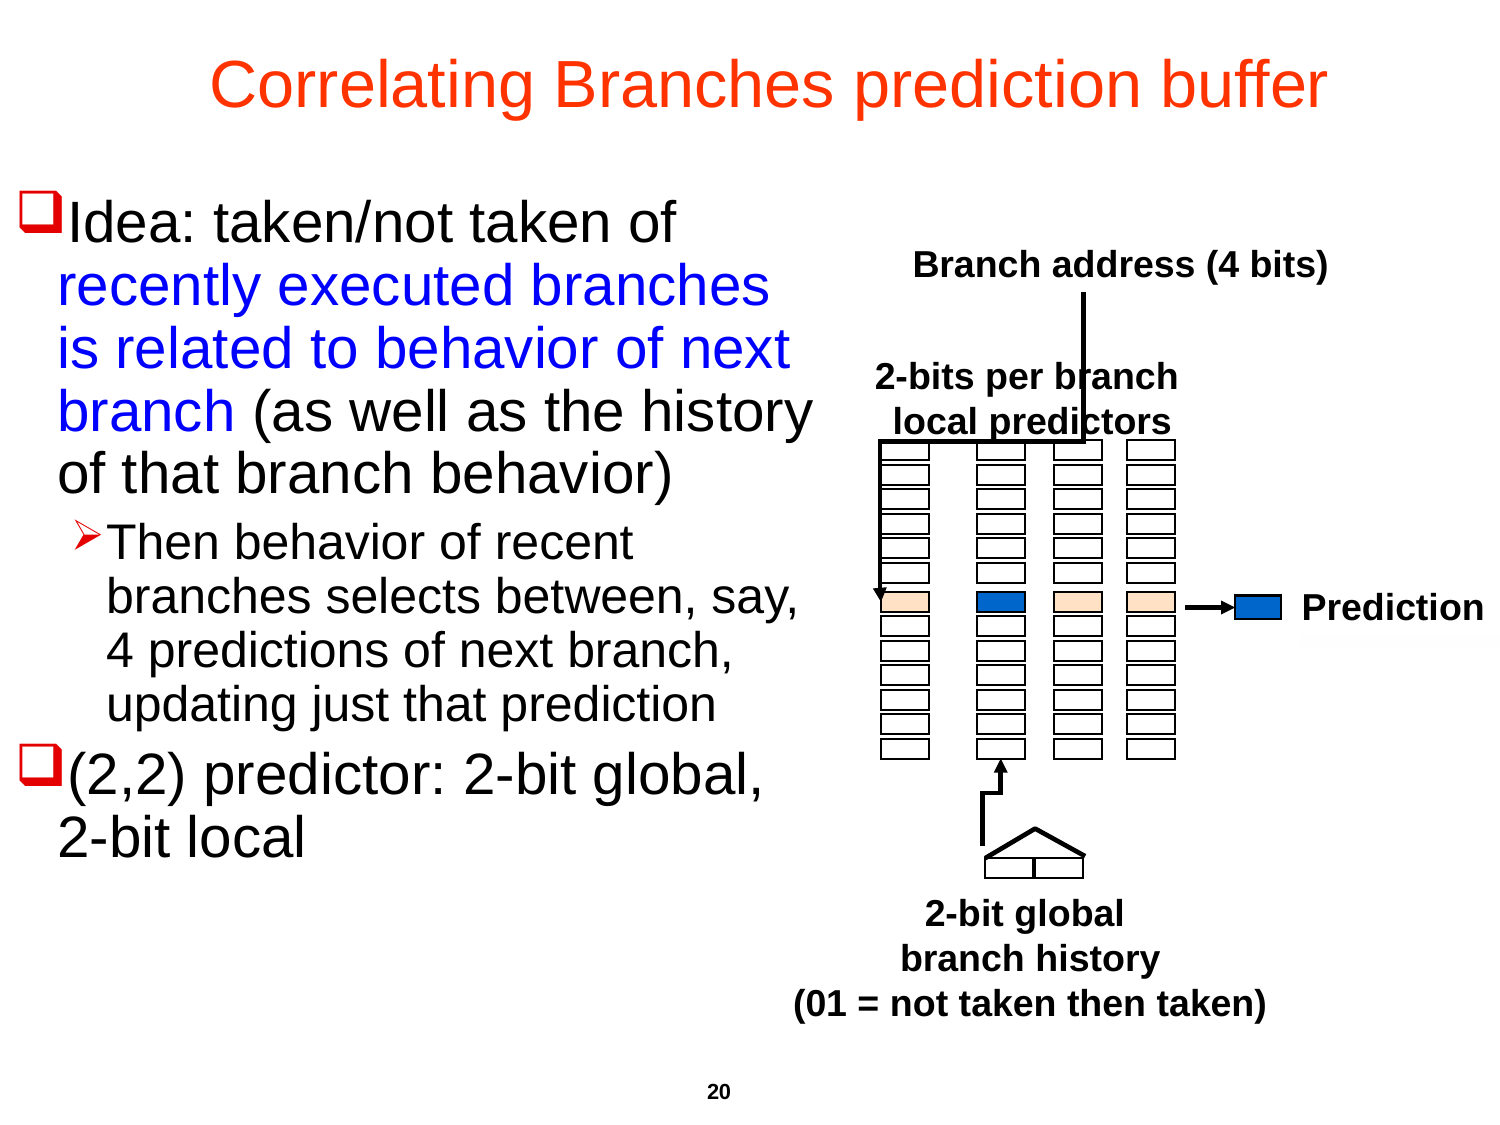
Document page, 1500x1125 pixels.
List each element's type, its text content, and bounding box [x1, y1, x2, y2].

title Correlating Branches prediction buffer [194, 0, 1500, 161]
list Idea: taken/not taken of recently executed branches is related to behavior of next branch (as well as the history of that branch behavior) Then behavior of recent branches selects between, say, 4 predictions of next branch, updating just that prediction (2,2) predictor: 2-bit global, 2-bit local [0, 184, 838, 1010]
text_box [778, 237, 1500, 1032]
